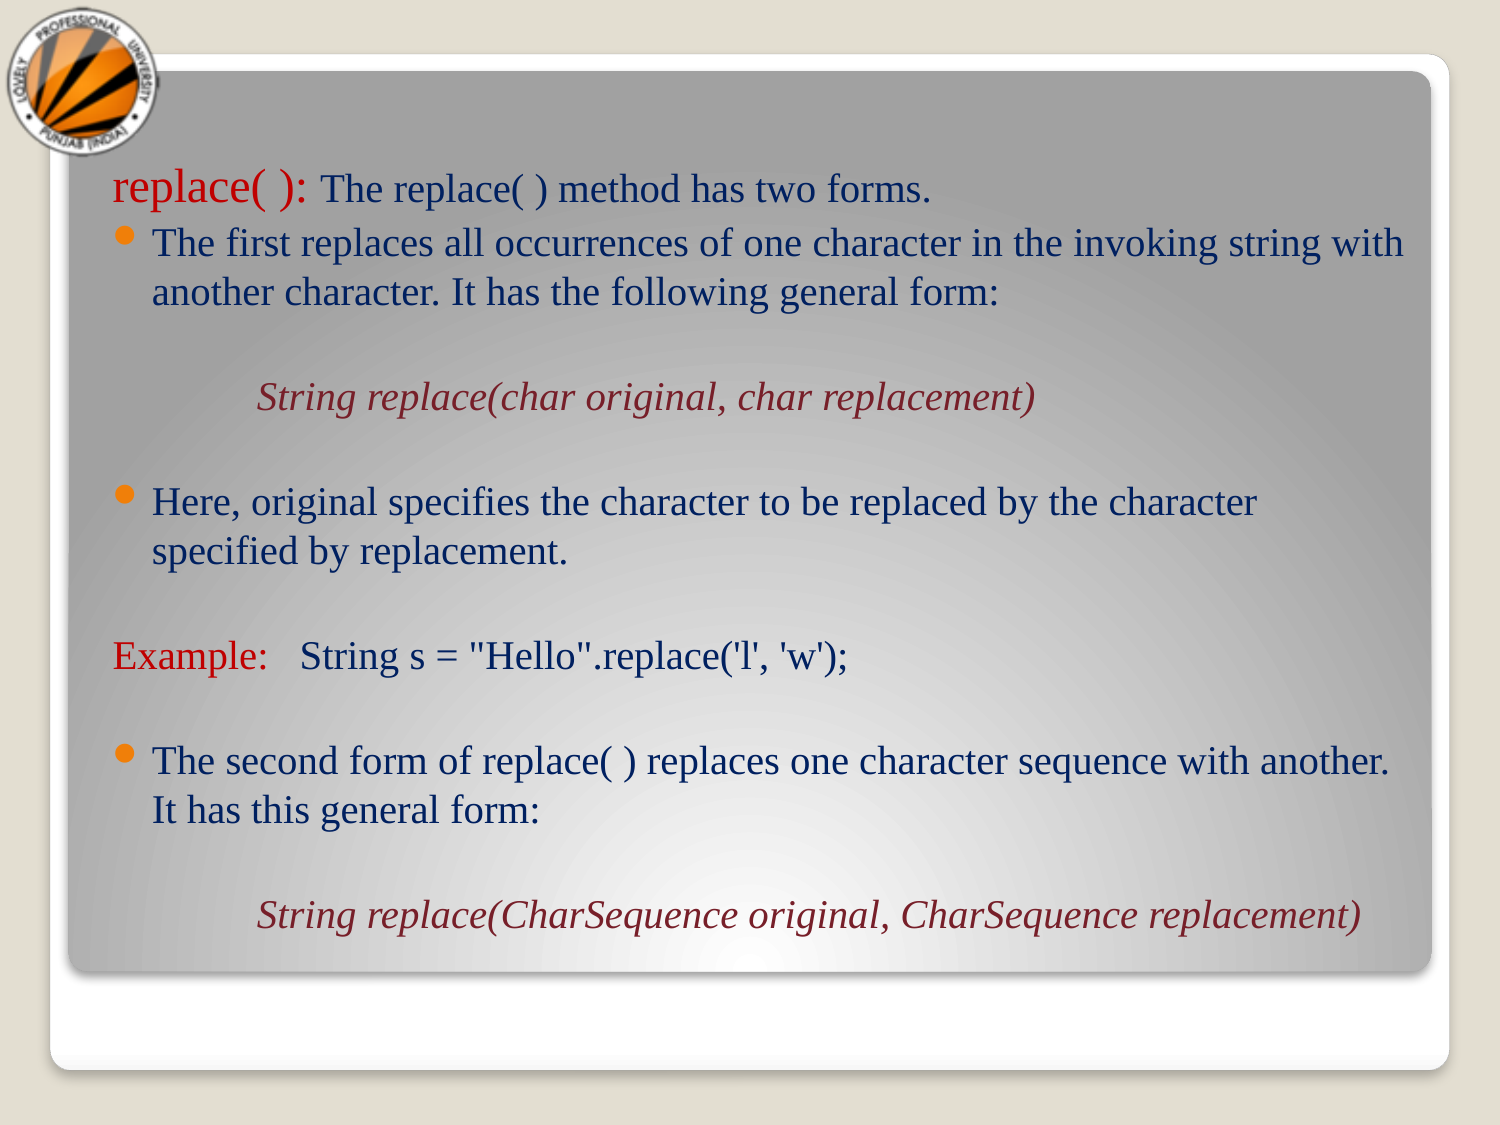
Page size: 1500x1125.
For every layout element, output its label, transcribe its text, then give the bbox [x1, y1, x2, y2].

list replace( ): The replace( ) method has two forms. The first replaces all occurrences of one character in the invoking string with another character. It has the following general form: String replace(char original, char replacement) Here, original specifies the character to be replaced by the character specified by replacement. Example: String s = "Hello".replace('l', 'w'); The second form of replace( ) replaces one character sequence with another. It has this general form: String replace(CharSequence original, CharSequence replacement) [82, 86, 1425, 963]
picture [0, 0, 163, 163]
